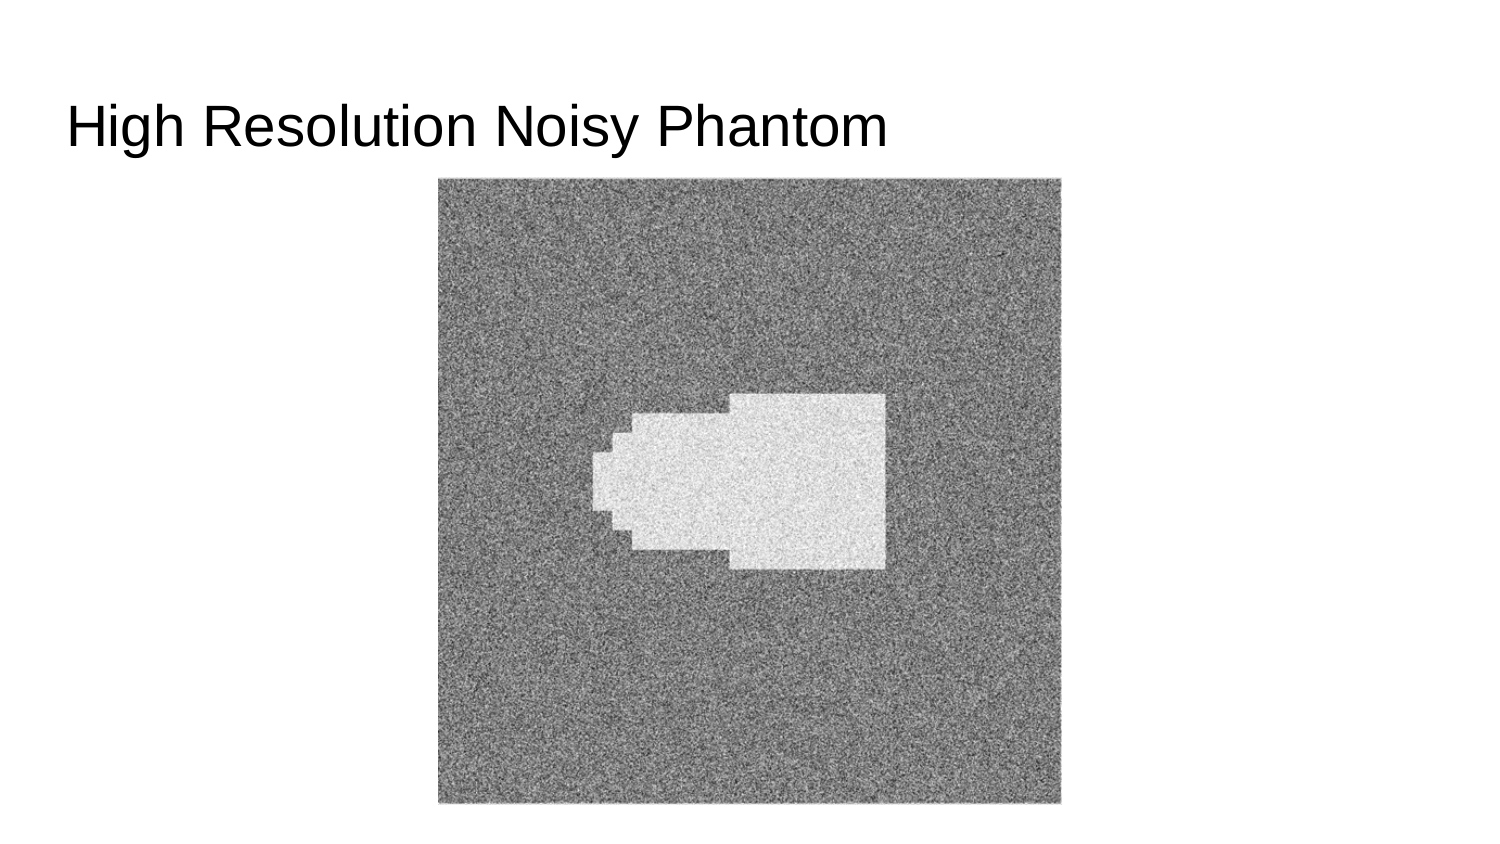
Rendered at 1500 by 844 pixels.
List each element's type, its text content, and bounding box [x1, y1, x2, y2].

picture [438, 177, 1062, 805]
title High Resolution Noisy Phantom [51, 72, 1449, 167]
